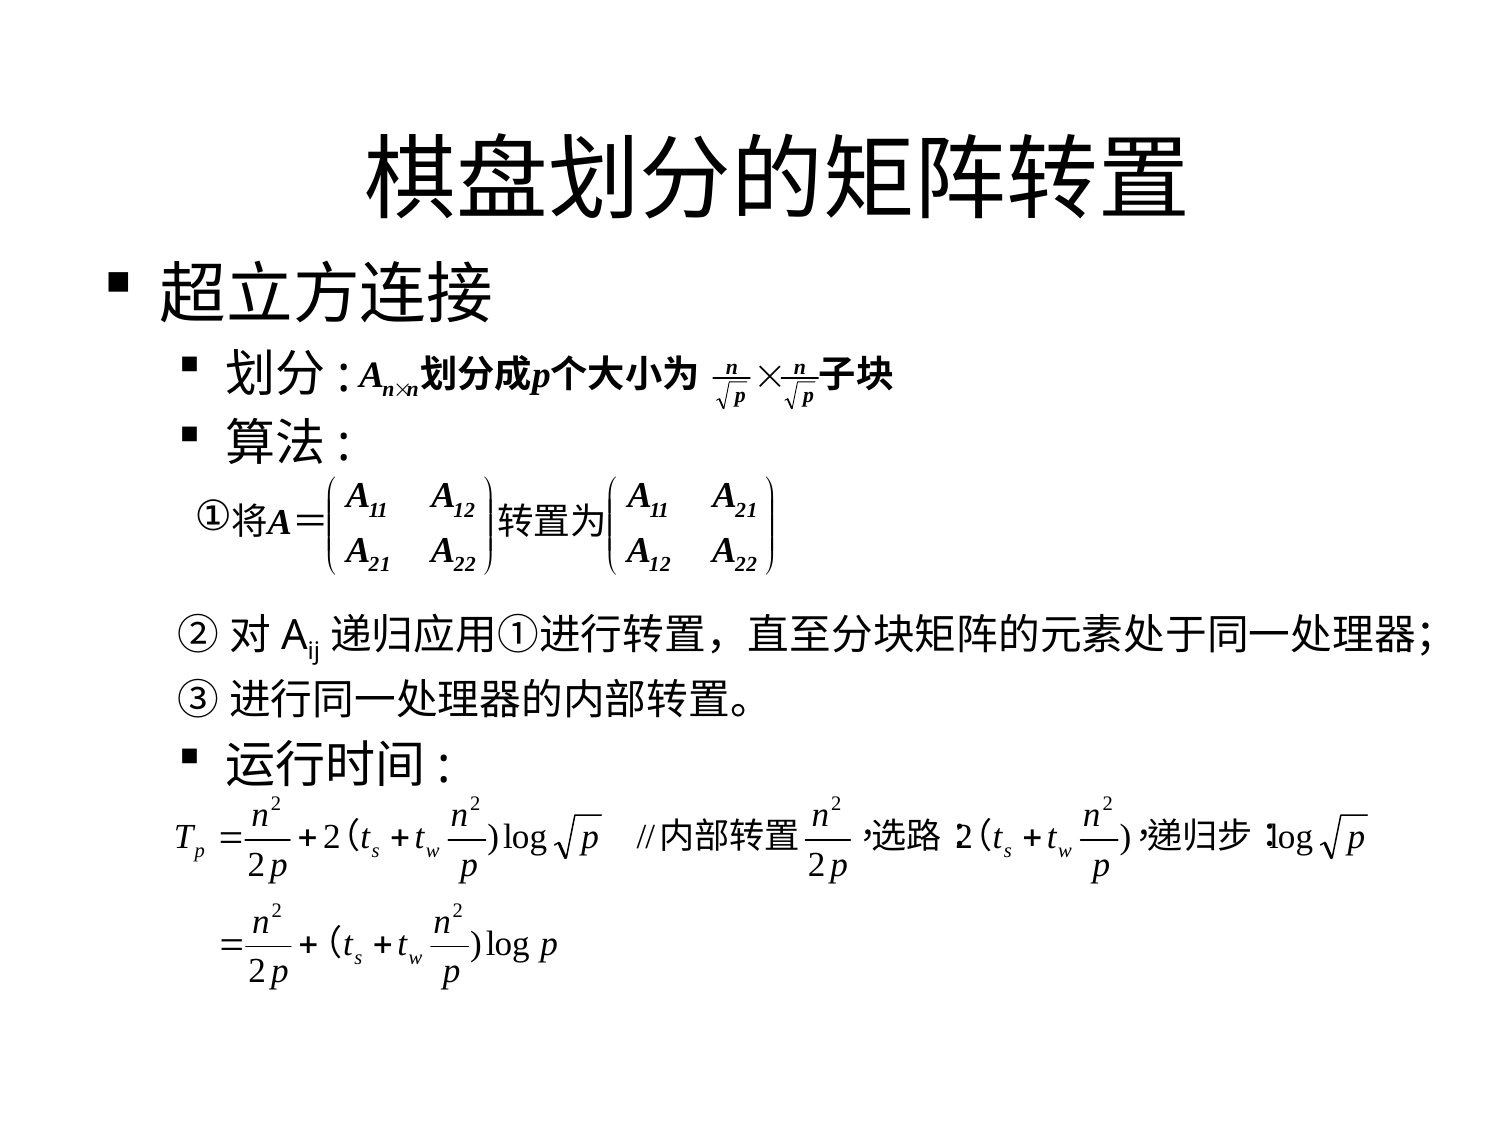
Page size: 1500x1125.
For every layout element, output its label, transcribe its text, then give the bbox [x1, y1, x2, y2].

list 超立方连接 划分: 算法: ① ②对Aij递归应用①进行转置，直至分块矩阵的元素处于同一处理器； ③进行同一处理器的内部转置。 运行时间: [88, 243, 1460, 1059]
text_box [225, 467, 786, 584]
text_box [170, 786, 1377, 999]
title 棋盘划分的矩阵转置 [112, 112, 1401, 238]
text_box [350, 349, 904, 416]
